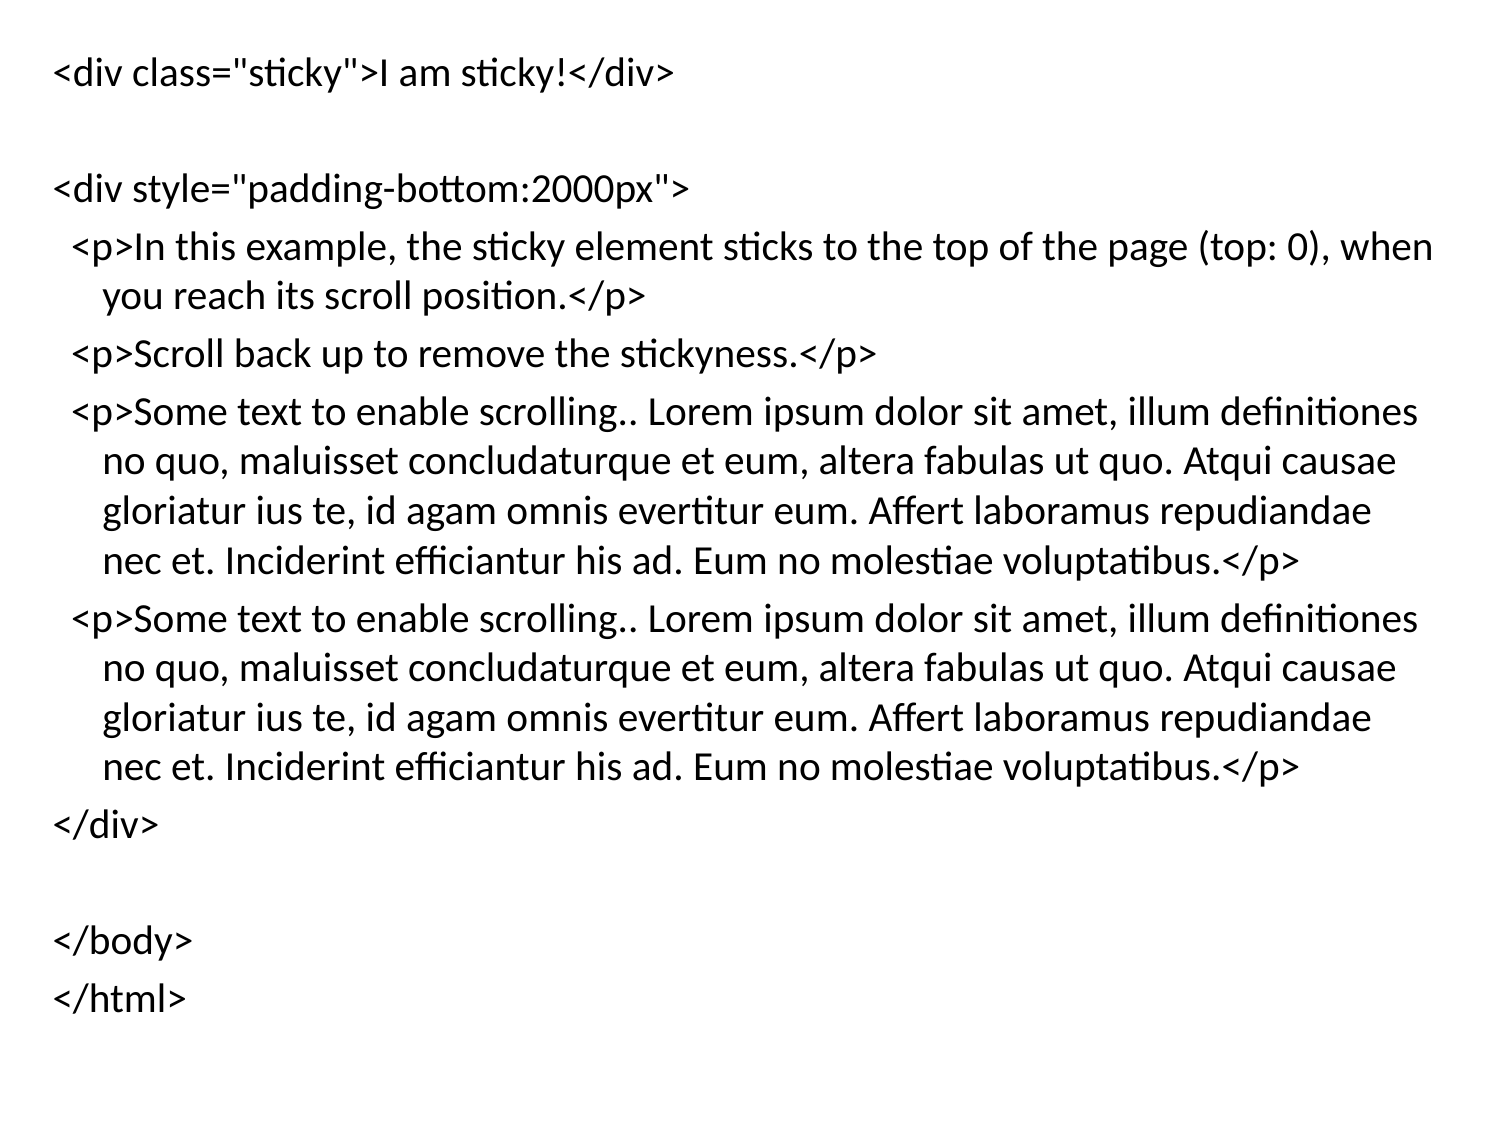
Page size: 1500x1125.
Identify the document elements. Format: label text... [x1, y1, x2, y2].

list <div class="sticky">I am sticky!</div> <div style="padding-bottom:2000px"> <p>In this example, the sticky element sticks to the top of the page (top: 0), when you reach its scroll position.</p> <p>Scroll back up to remove the stickyness.</p> <p>Some text to enable scrolling.. Lorem ipsum dolor sit amet, illum definitiones no quo, maluisset concludaturque et eum, altera fabulas ut quo. Atqui causae gloriatur ius te, id agam omnis evertitur eum. Affert laboramus repudiandae nec et. Inciderint efficiantur his ad. Eum no molestiae voluptatibus.</p> <p>Some text to enable scrolling.. Lorem ipsum dolor sit amet, illum definitiones no quo, maluisset concludaturque et eum, altera fabulas ut quo. Atqui causae gloriatur ius te, id agam omnis evertitur eum. Affert laboramus repudiandae nec et. Inciderint efficiantur his ad. Eum no molestiae voluptatibus.</p> </div> </body> </html> [37, 37, 1450, 1075]
